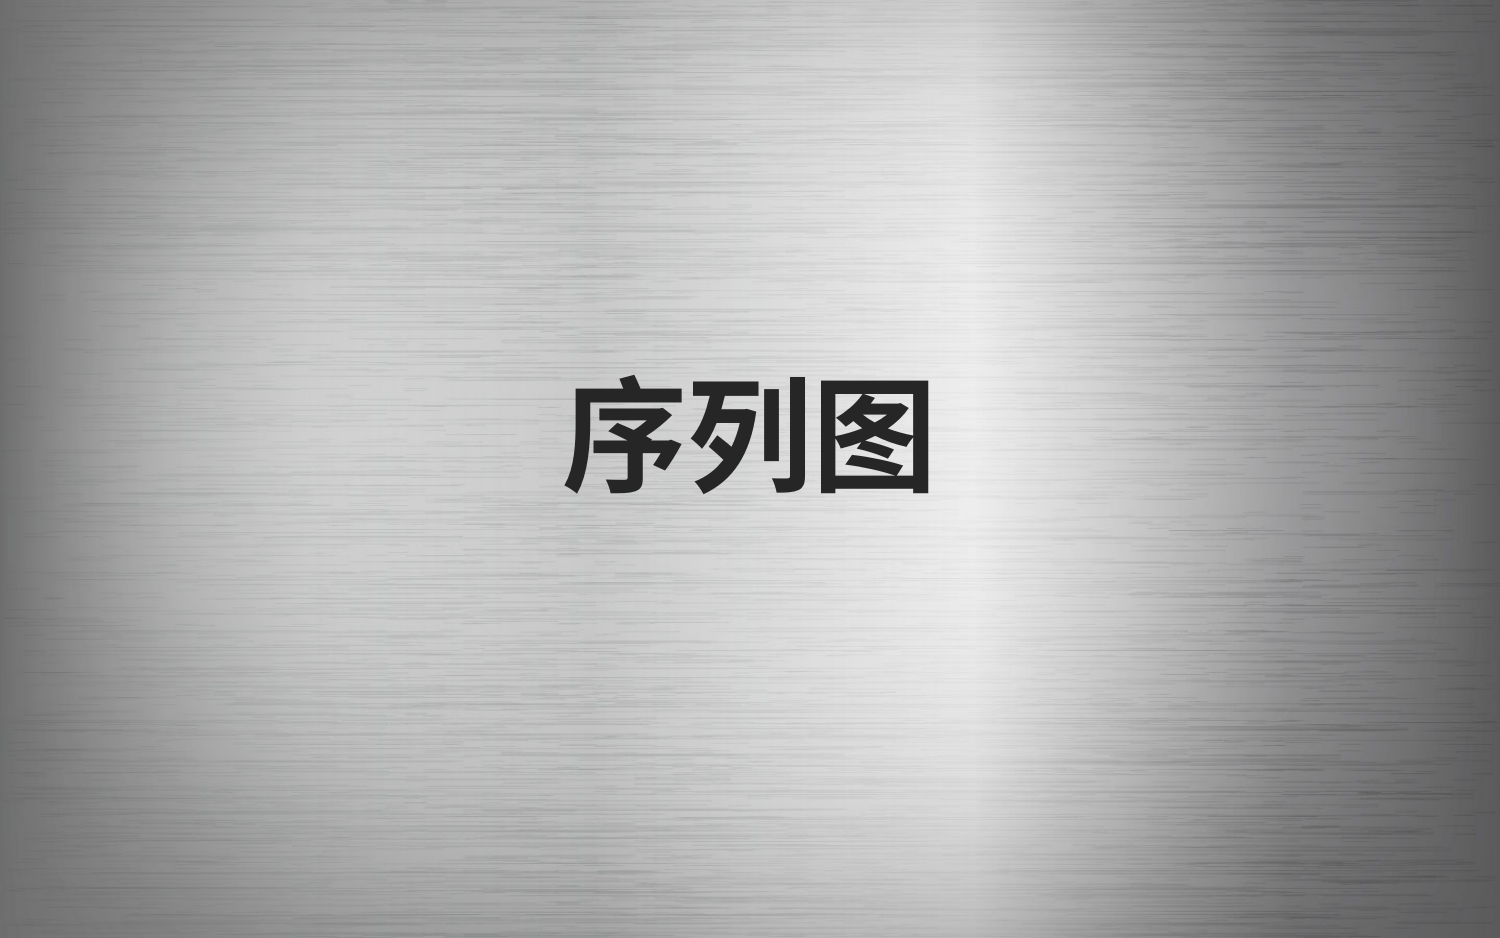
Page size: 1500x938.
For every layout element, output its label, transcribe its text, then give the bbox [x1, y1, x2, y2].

picture [0, 0, 1500, 938]
text_box 序列图 [547, 350, 953, 516]
